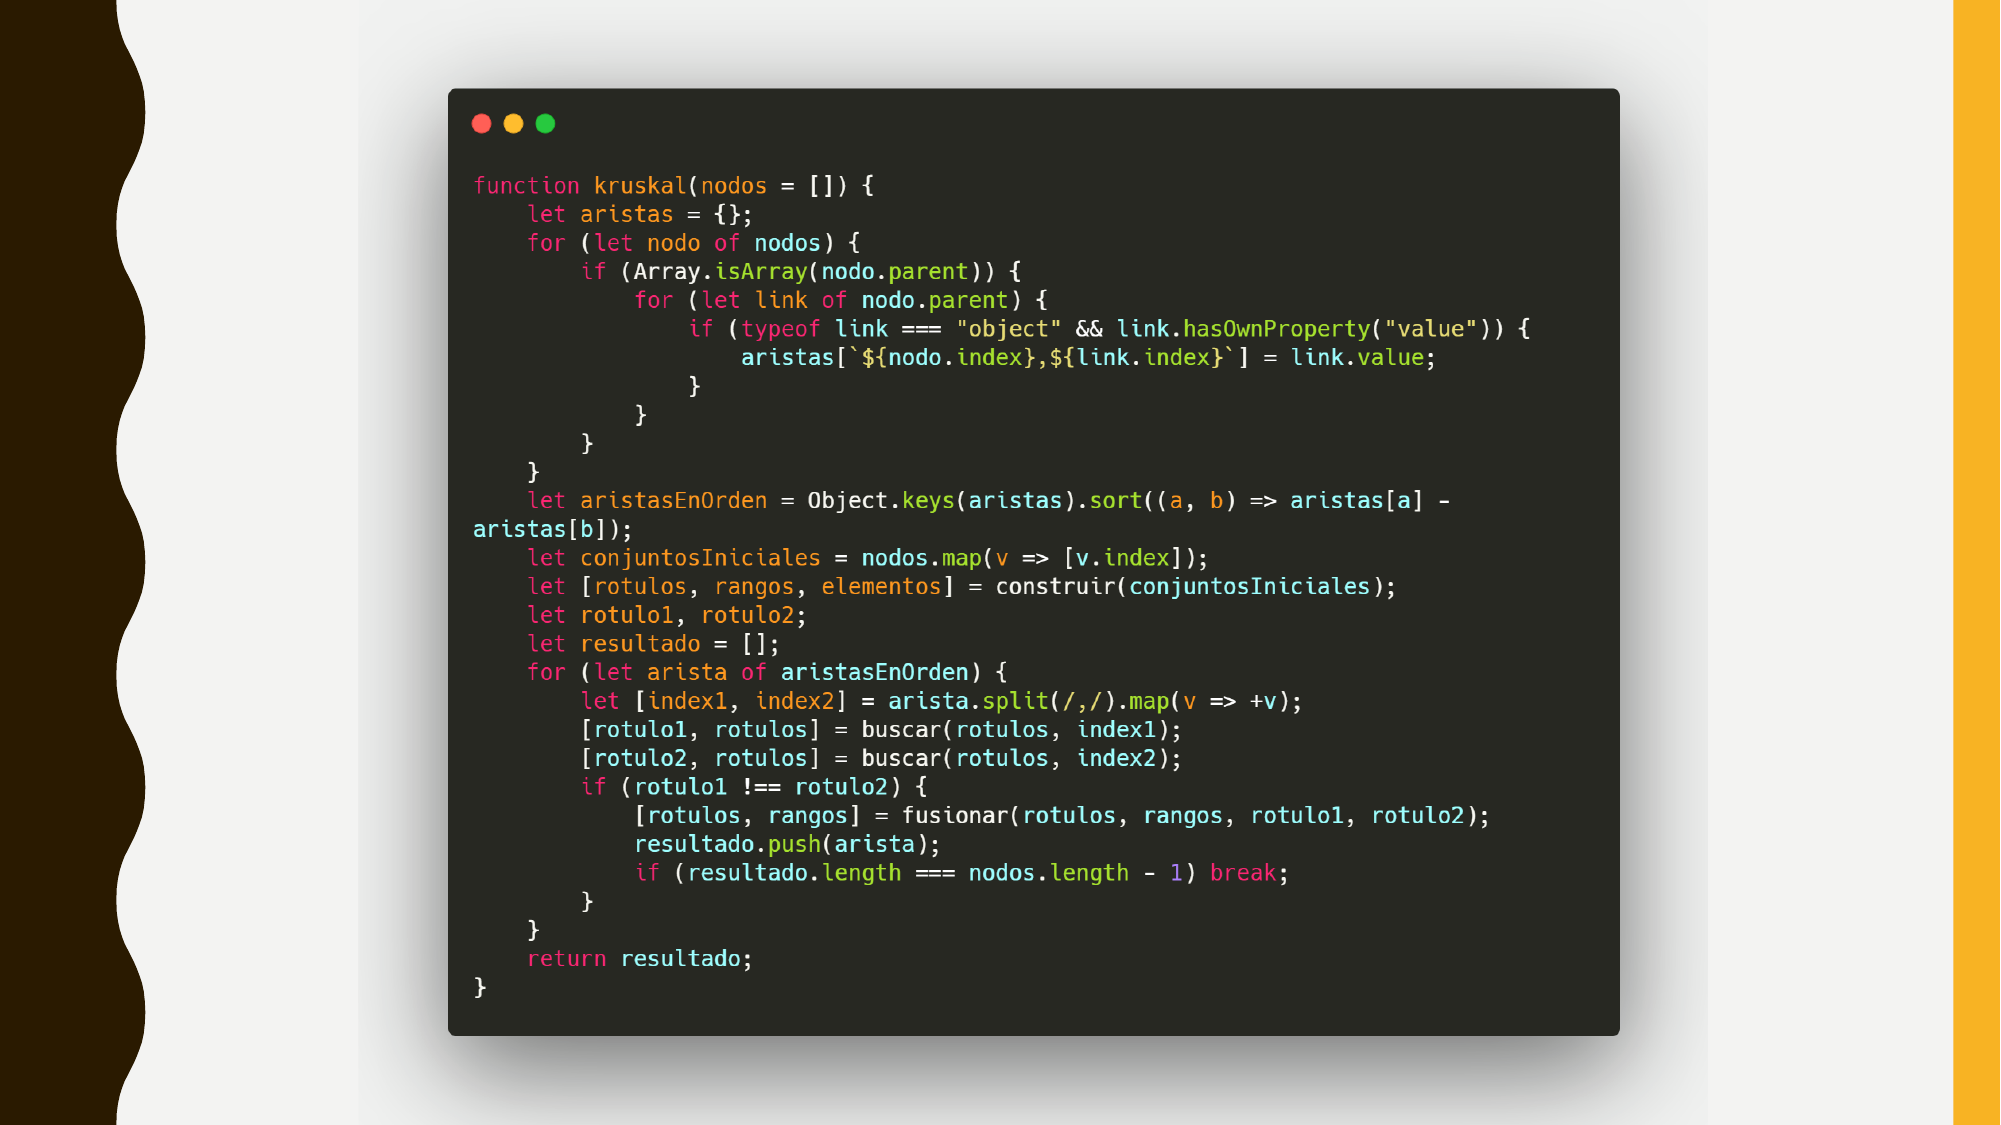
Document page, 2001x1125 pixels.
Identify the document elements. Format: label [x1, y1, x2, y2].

picture [358, 0, 1708, 1125]
